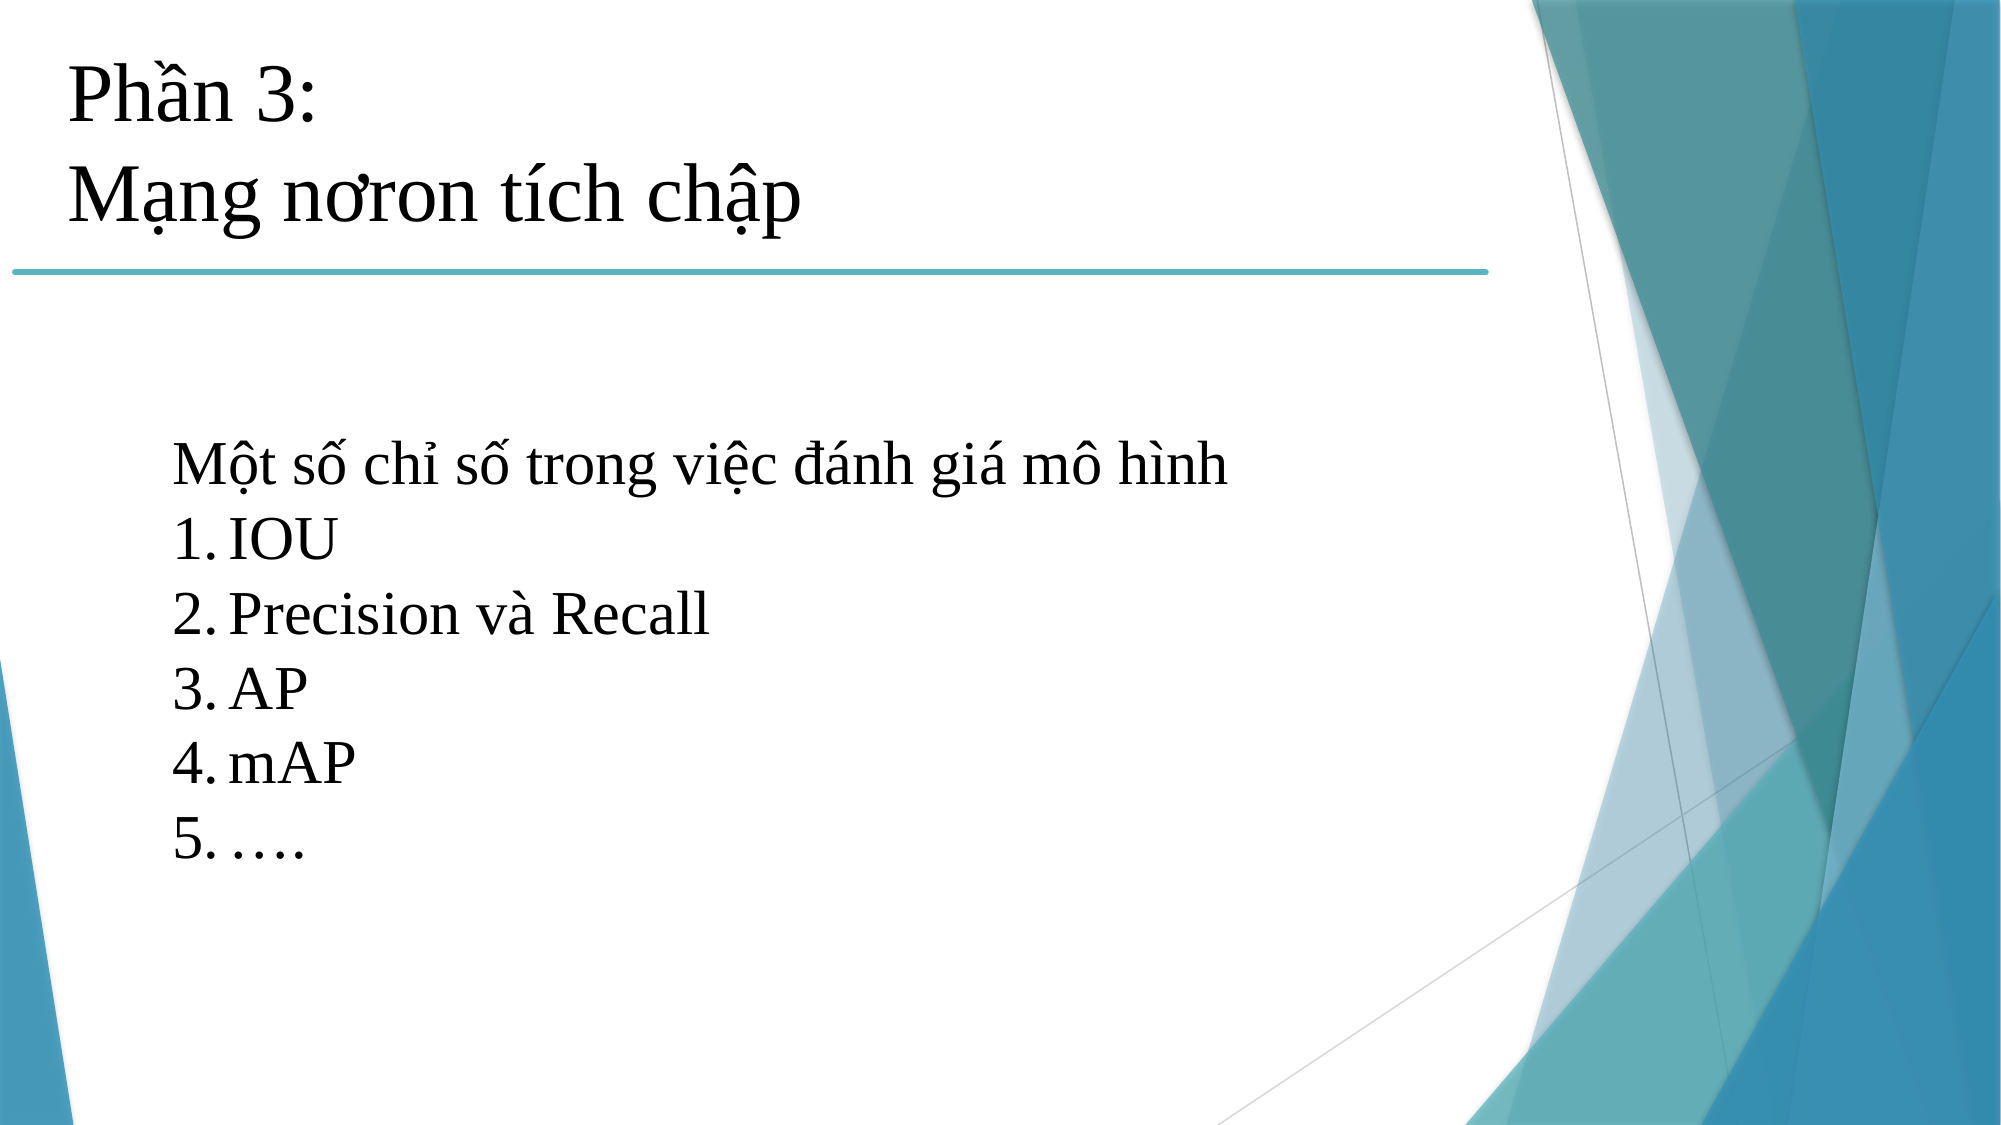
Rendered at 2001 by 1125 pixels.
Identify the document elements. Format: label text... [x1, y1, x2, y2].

text_box Một số chỉ số trong việc đánh giá mô hình IOU Precision và Recall AP mAP …. [157, 414, 1382, 879]
text_box Phần 3: Mạng nơron tích chập [52, 31, 1953, 163]
